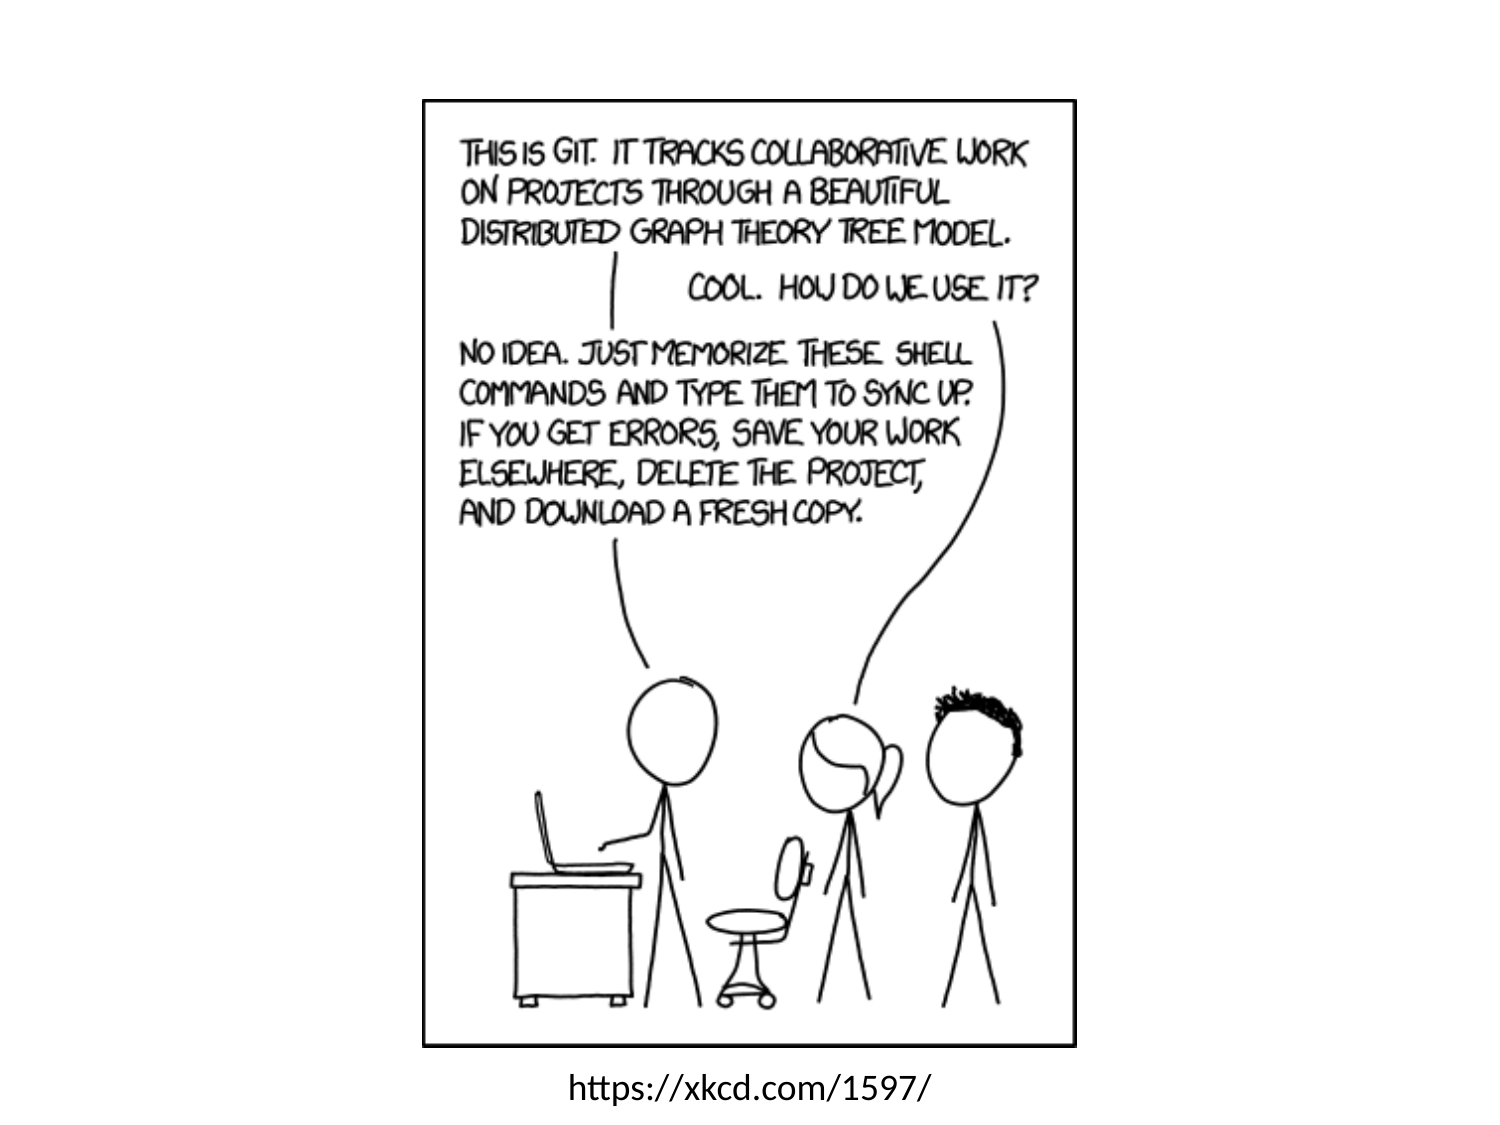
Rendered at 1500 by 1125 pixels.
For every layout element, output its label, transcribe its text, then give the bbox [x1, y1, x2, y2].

picture [422, 99, 1078, 1048]
text_box https://xkcd.com/1597/ [553, 1055, 947, 1115]
